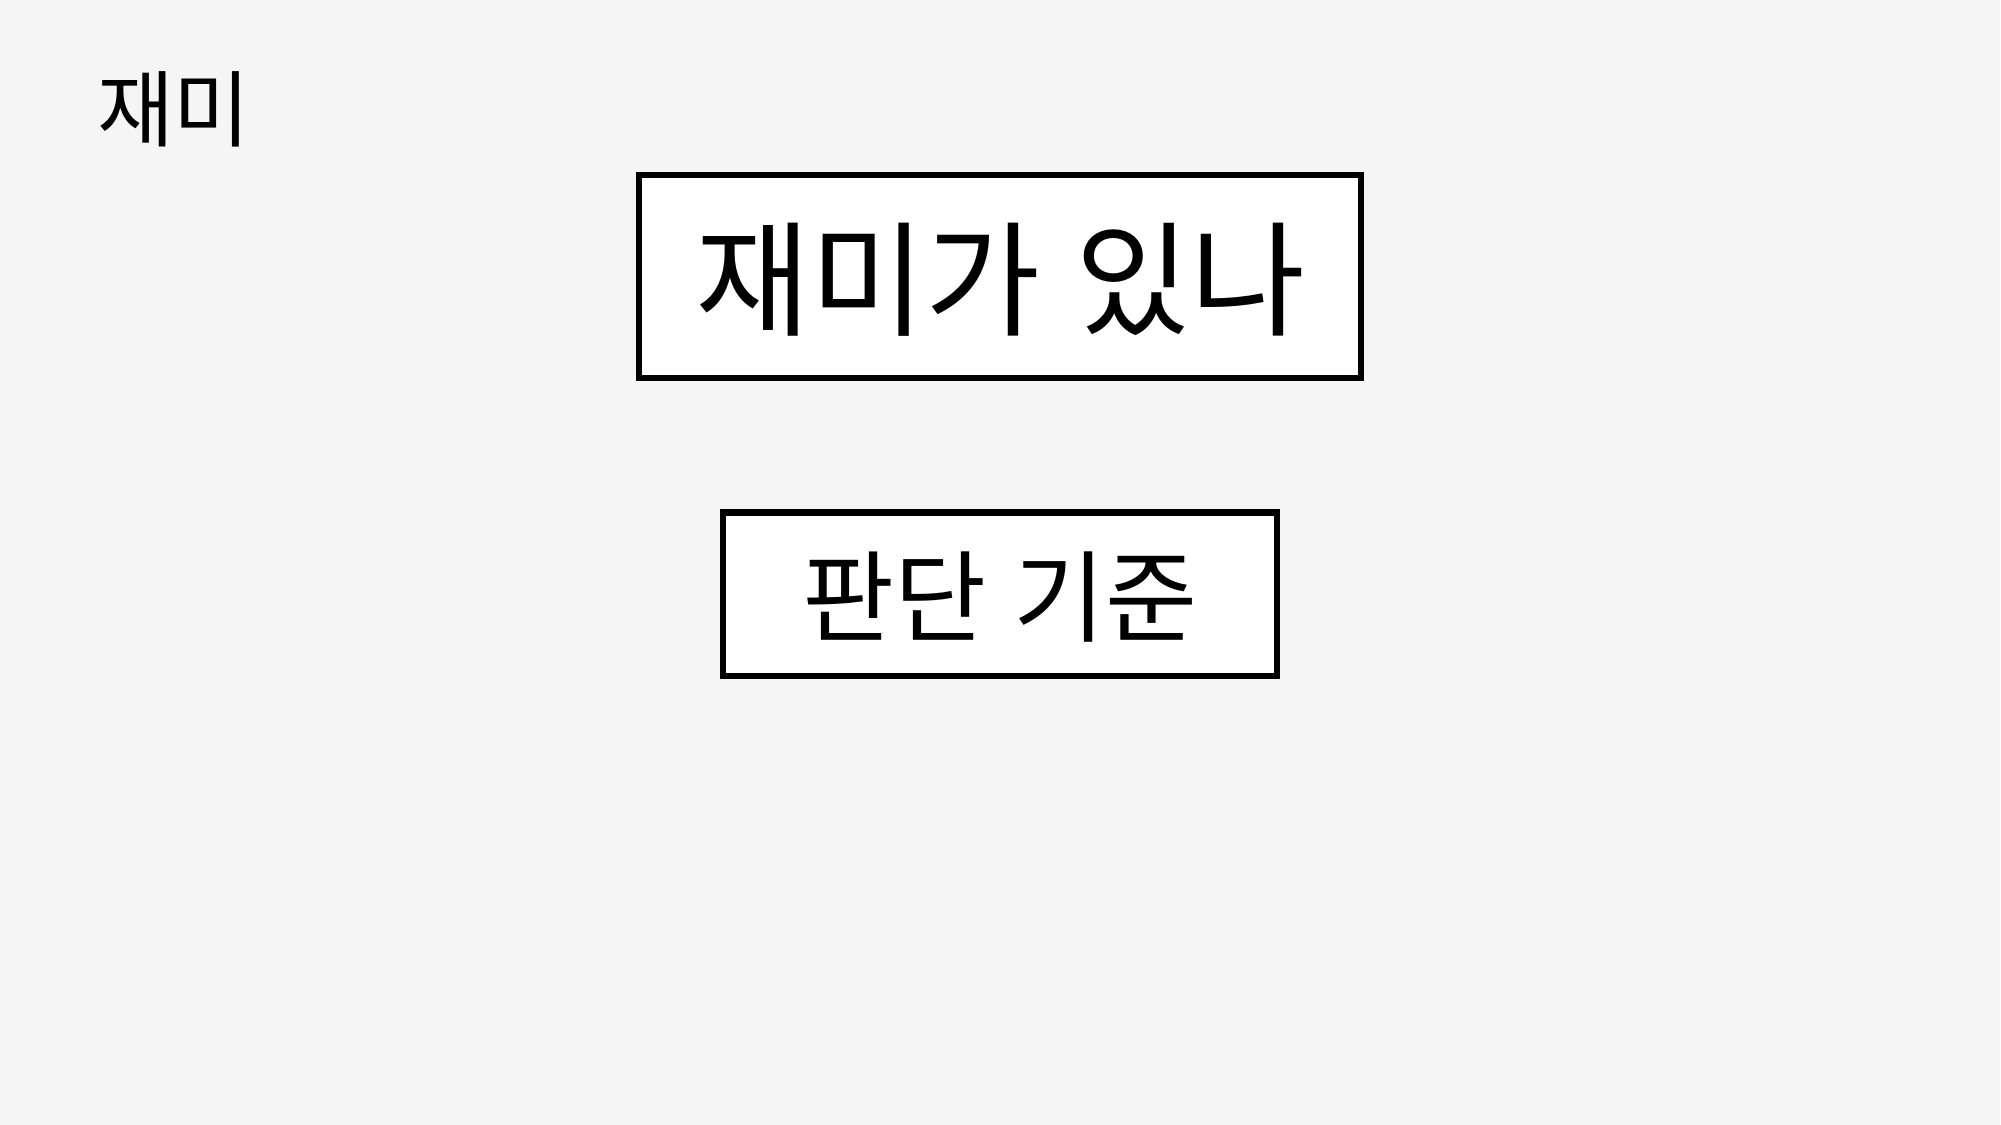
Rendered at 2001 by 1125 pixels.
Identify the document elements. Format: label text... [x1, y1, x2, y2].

text_box 재미 [82, 50, 266, 165]
text_box 재미가 있나 [638, 174, 1362, 379]
text_box 판단 기준 [722, 512, 1278, 677]
